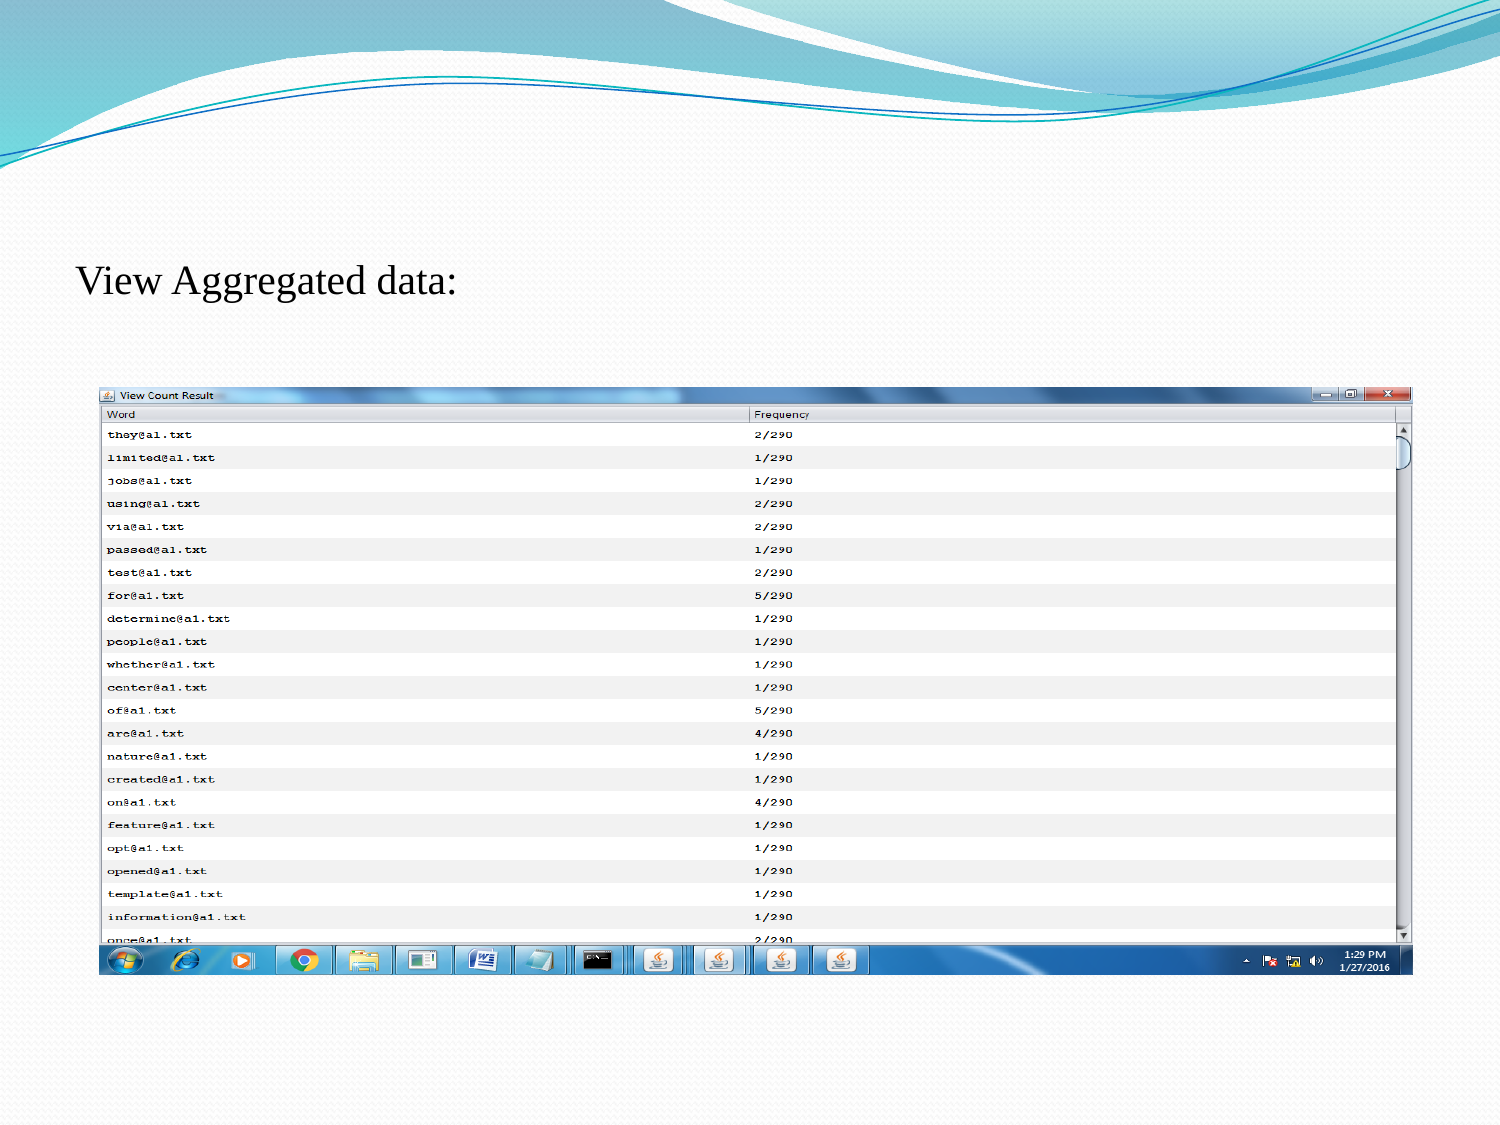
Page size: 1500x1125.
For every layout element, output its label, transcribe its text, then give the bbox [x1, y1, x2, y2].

title View Aggregated data: [75, 115, 1438, 303]
picture [99, 387, 1413, 976]
